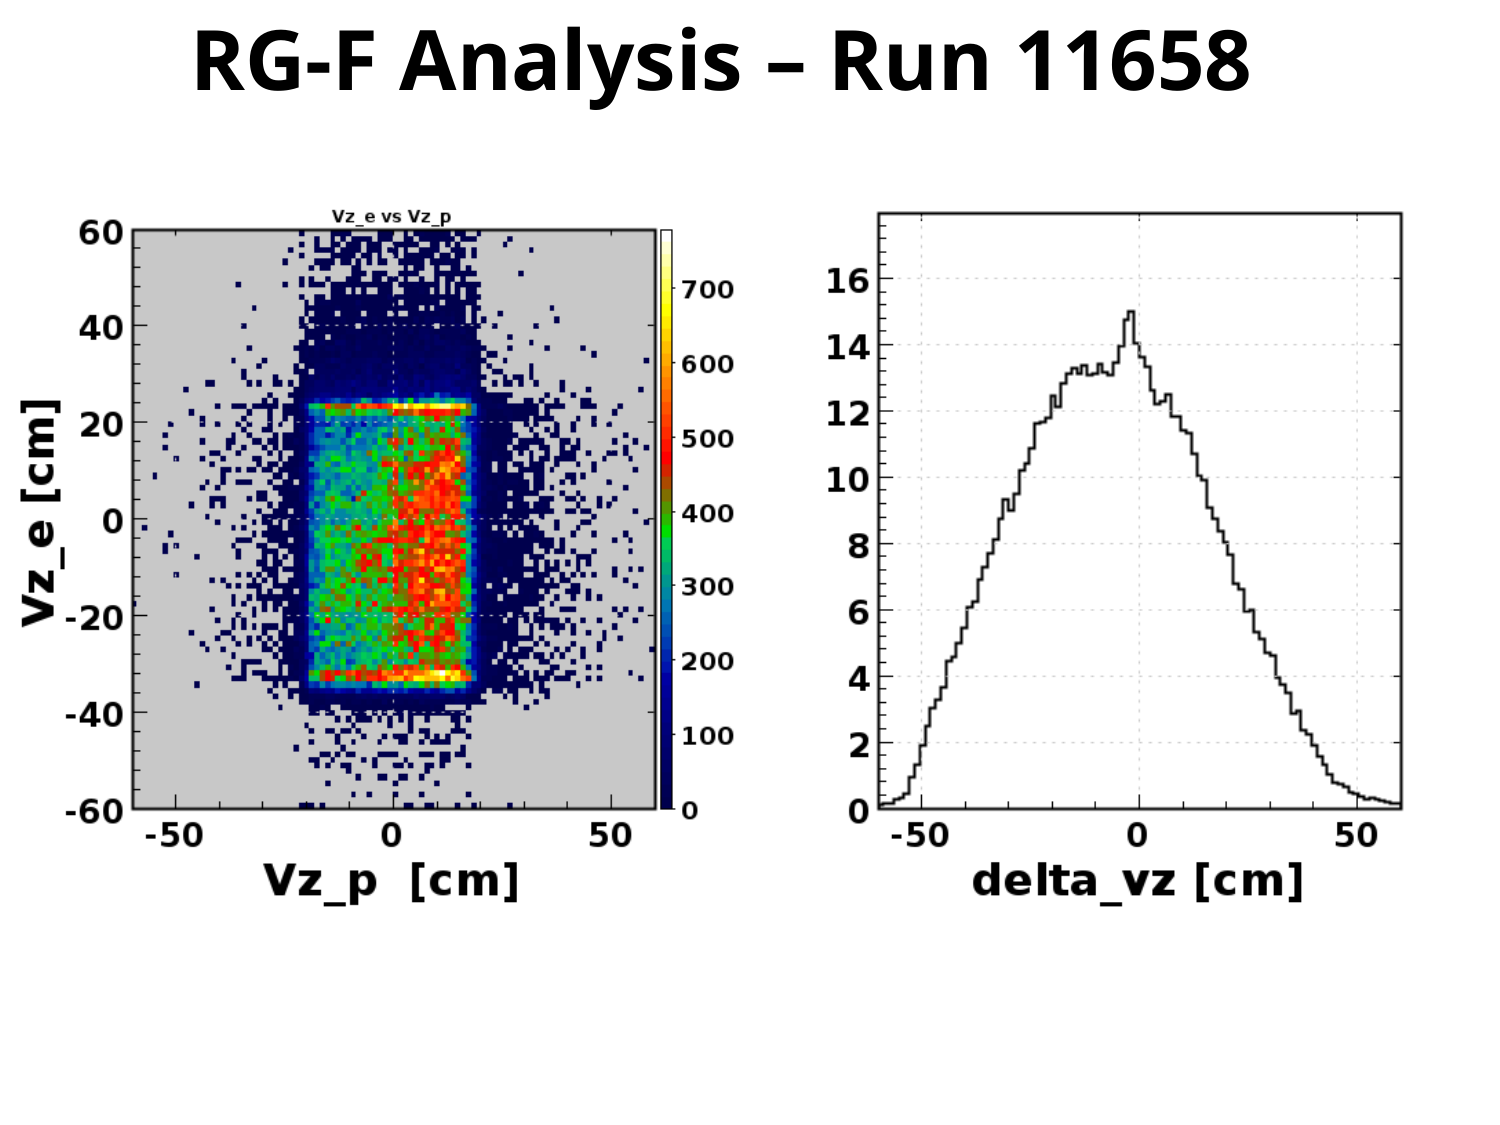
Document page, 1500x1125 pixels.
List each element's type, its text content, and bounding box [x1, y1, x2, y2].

picture [0, 206, 1500, 919]
text_box RG-F Analysis – Run 11658 [175, 0, 1268, 115]
